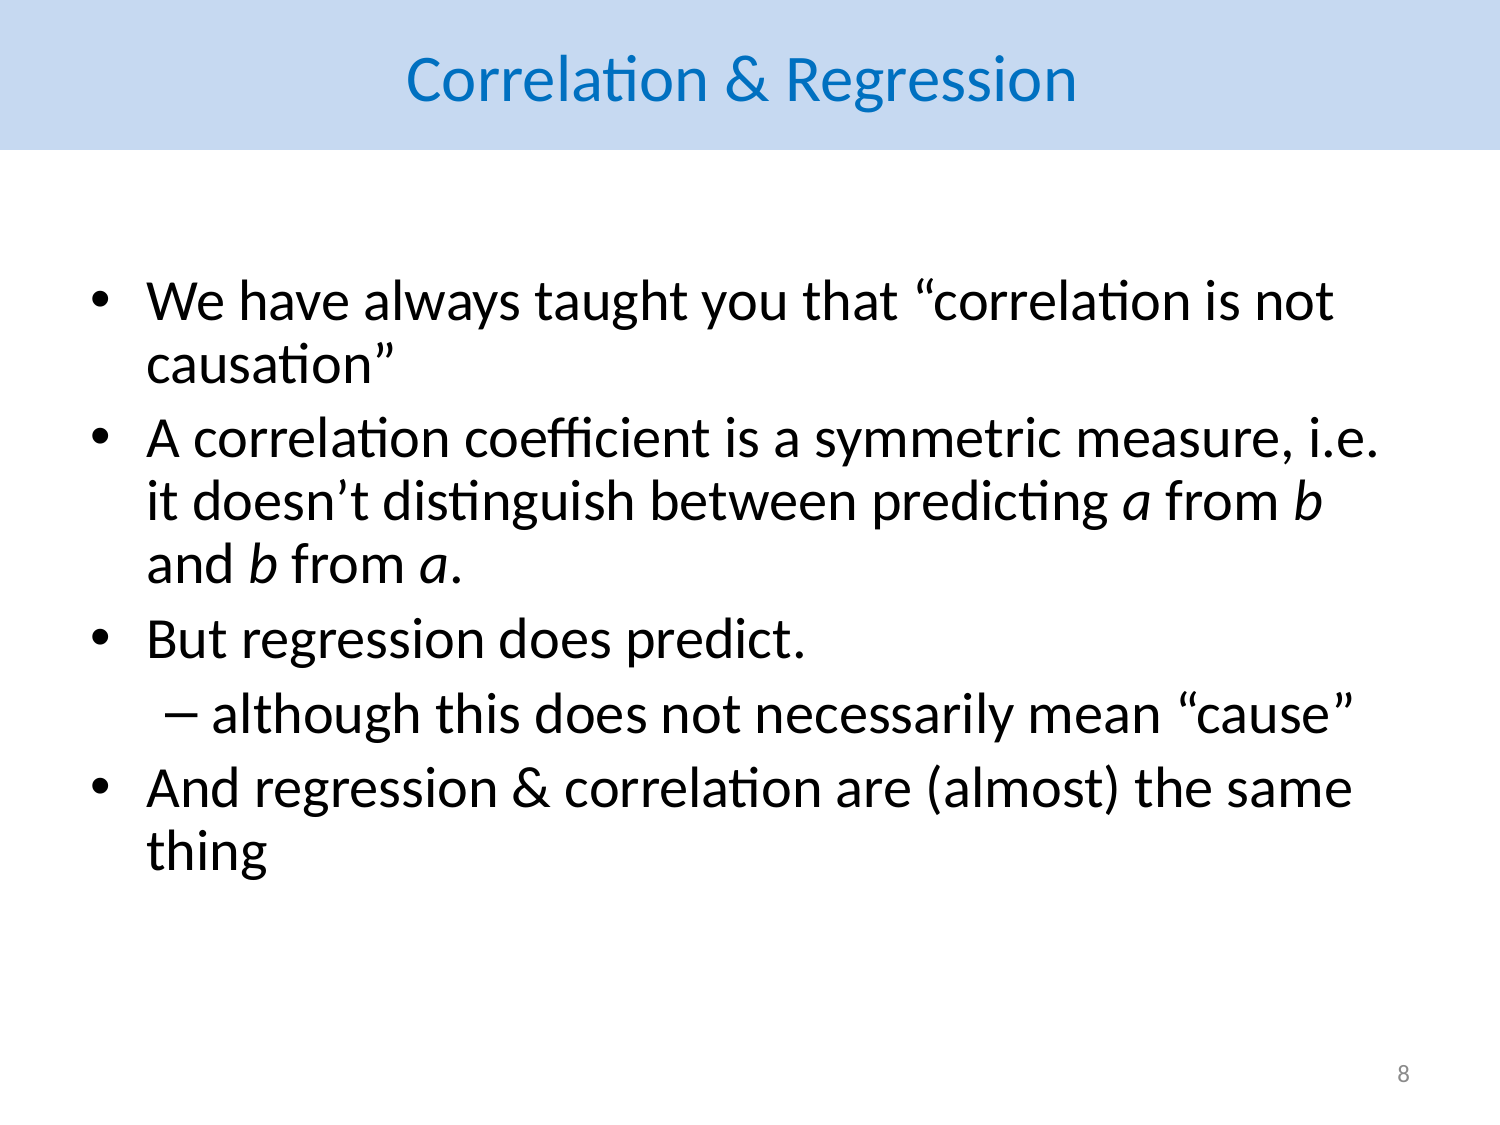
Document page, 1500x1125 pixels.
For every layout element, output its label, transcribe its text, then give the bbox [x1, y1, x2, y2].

title Correlation & Regression [0, 0, 1500, 150]
list We have always taught you that “correlation is not causation” A correlation coefficient is a symmetric measure, i.e. it doesn’t distinguish between predicting a from b and b from a. But regression does predict. although this does not necessarily mean “cause” And regression & correlation are (almost) the same thing [75, 262, 1425, 1005]
slide_number 8 [1074, 1042, 1425, 1103]
